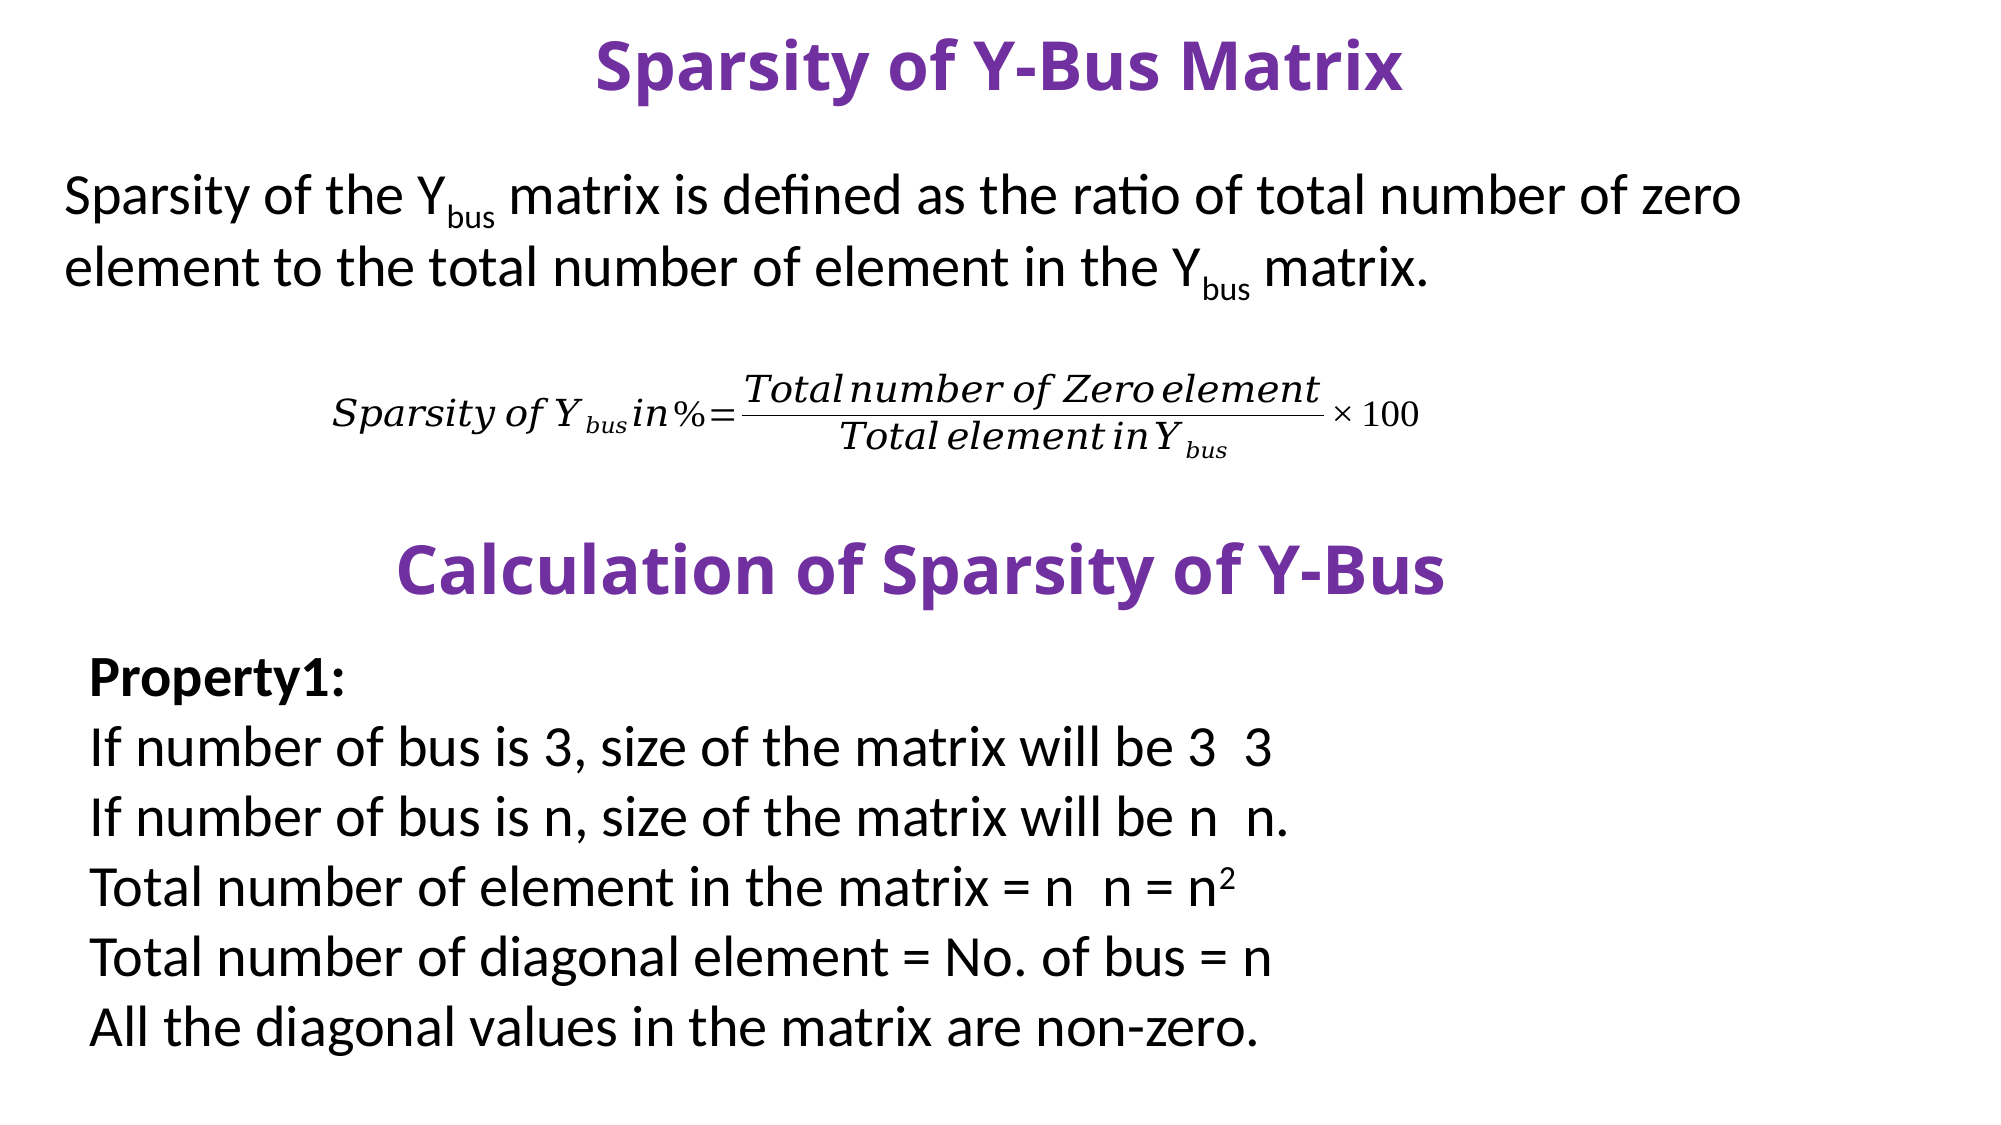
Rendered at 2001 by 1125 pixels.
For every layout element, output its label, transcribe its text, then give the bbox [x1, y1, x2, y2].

title Sparsity of Y-Bus Matrix [137, 24, 1863, 114]
list Sparsity of the Ybus matrix is defined as the ratio of total number of zero element to the total number of element in the Ybus matrix. [49, 149, 1953, 864]
text_box Calculation of Sparsity of Y-Bus [67, 527, 1793, 617]
